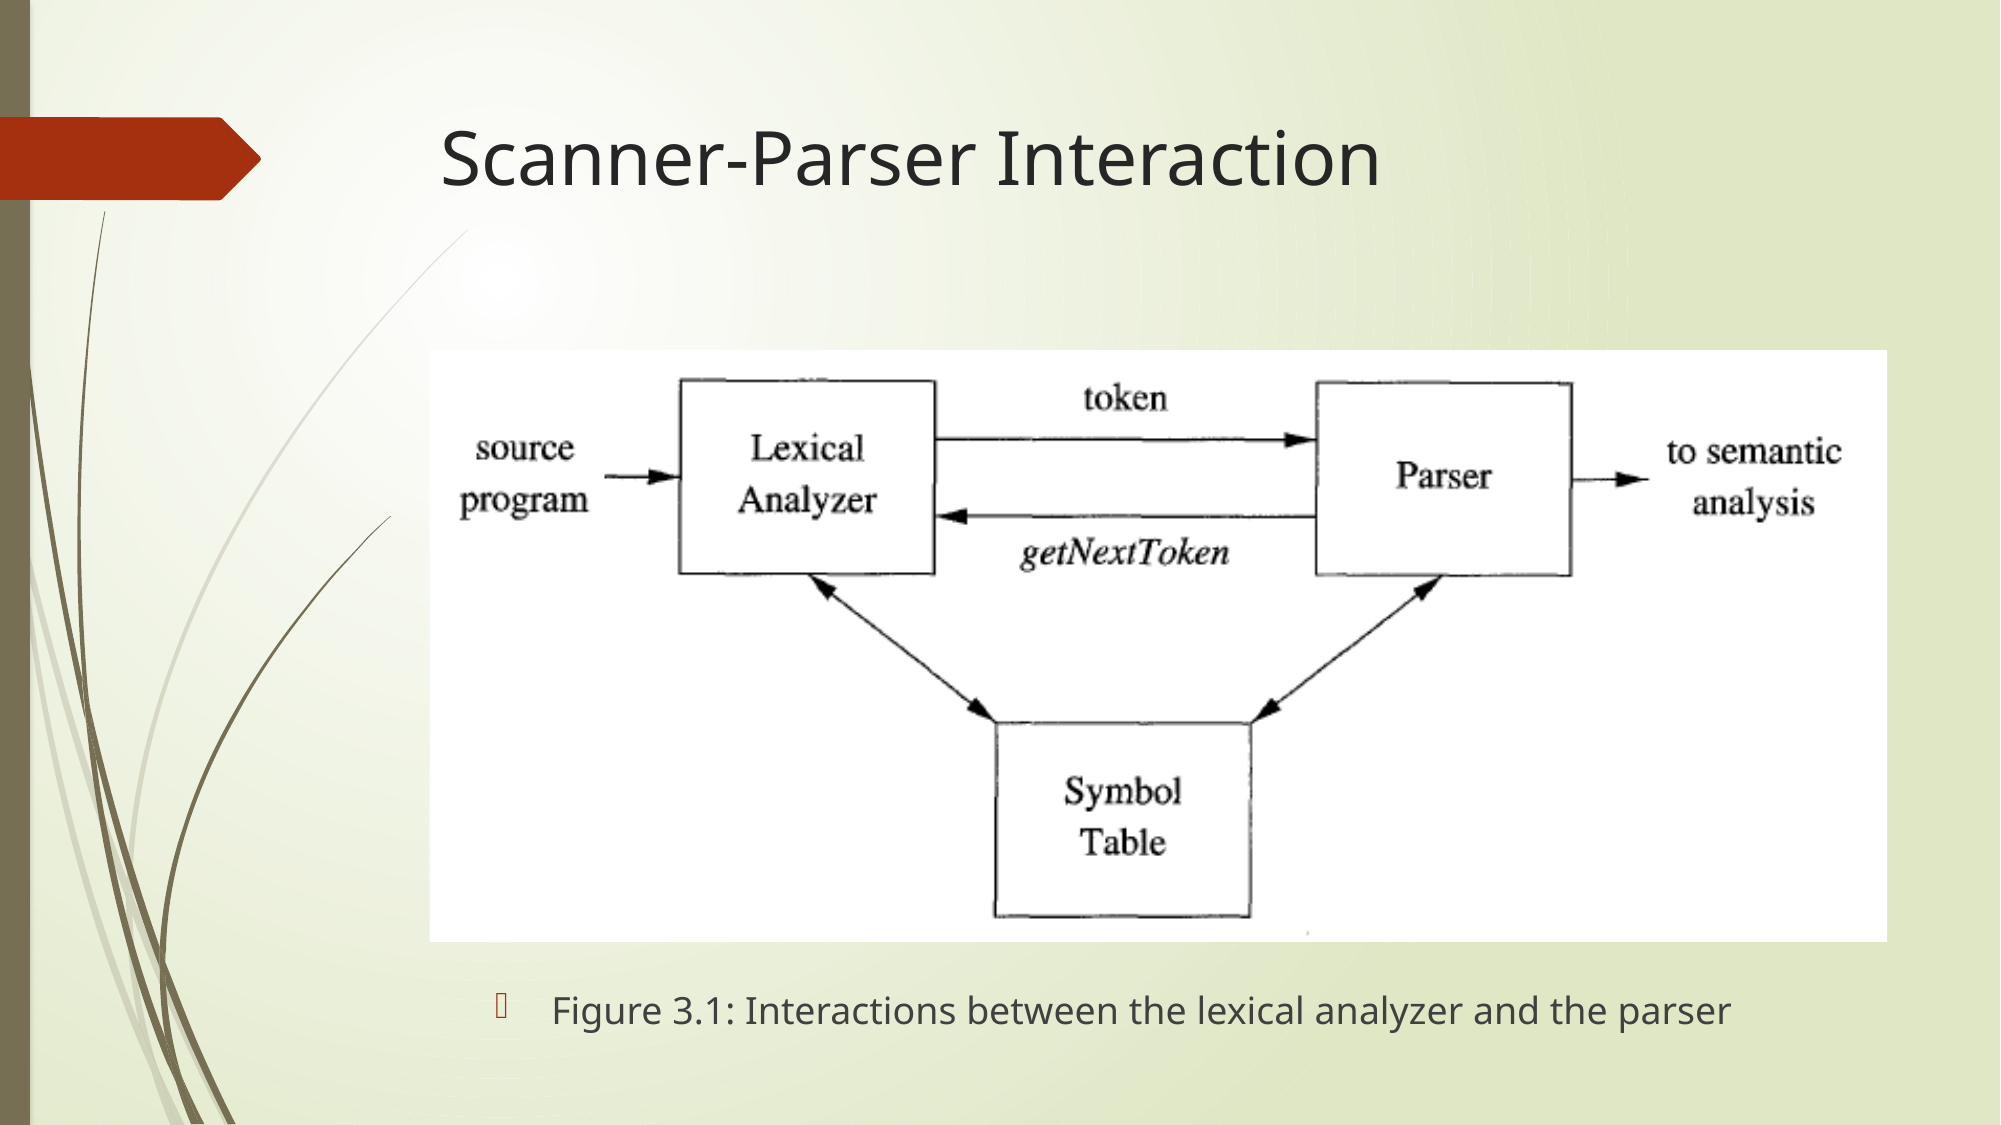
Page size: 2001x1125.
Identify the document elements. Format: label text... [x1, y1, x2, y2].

title Scanner-Parser Interaction [425, 102, 1888, 313]
list Figure 3.1: Interactions between the lexical analyzer and the parser [479, 979, 1943, 1068]
picture [429, 349, 1888, 942]
